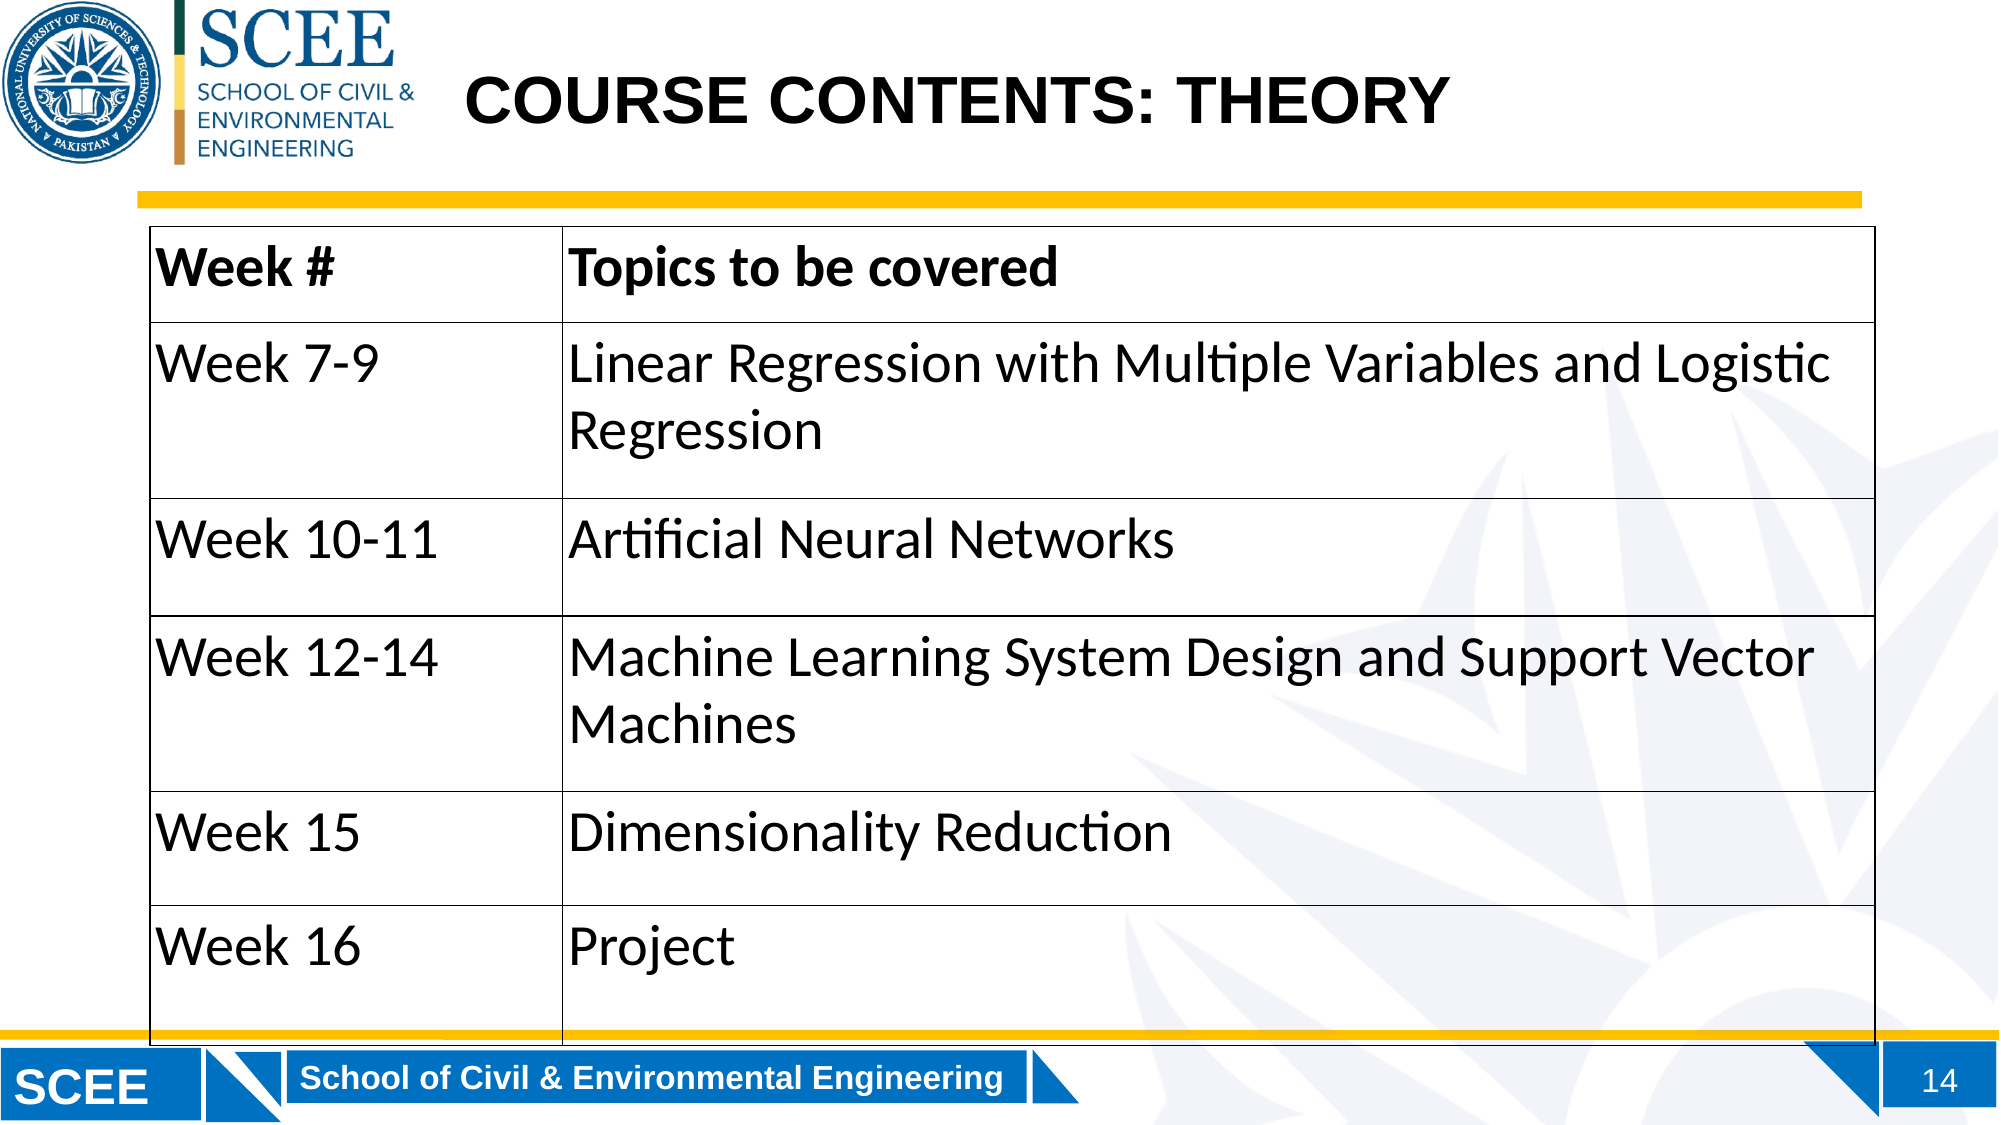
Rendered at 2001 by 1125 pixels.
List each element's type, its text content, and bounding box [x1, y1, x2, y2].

table_cell Week 15 [151, 792, 562, 905]
table_cell Week 7-9 [151, 323, 562, 498]
table_header Week # [151, 227, 562, 322]
table_cell Machine Learning System Design and Support Vector Machines [563, 617, 1874, 791]
picture [0, 0, 429, 167]
table_header Topics to be covered [563, 227, 1874, 322]
table_cell Linear Regression with Multiple Variables and Logistic Regression [563, 323, 1874, 498]
table_cell Week 12-14 [151, 617, 562, 791]
table_cell Week 16 [151, 906, 562, 1045]
table_cell Artificial Neural Networks [563, 499, 1874, 615]
table_cell Week 10-11 [151, 499, 562, 615]
table_cell Project [563, 906, 1874, 1045]
text_box COURSE CONTENTS: THEORY [449, 49, 1988, 145]
table_cell Dimensionality Reduction [563, 792, 1874, 905]
